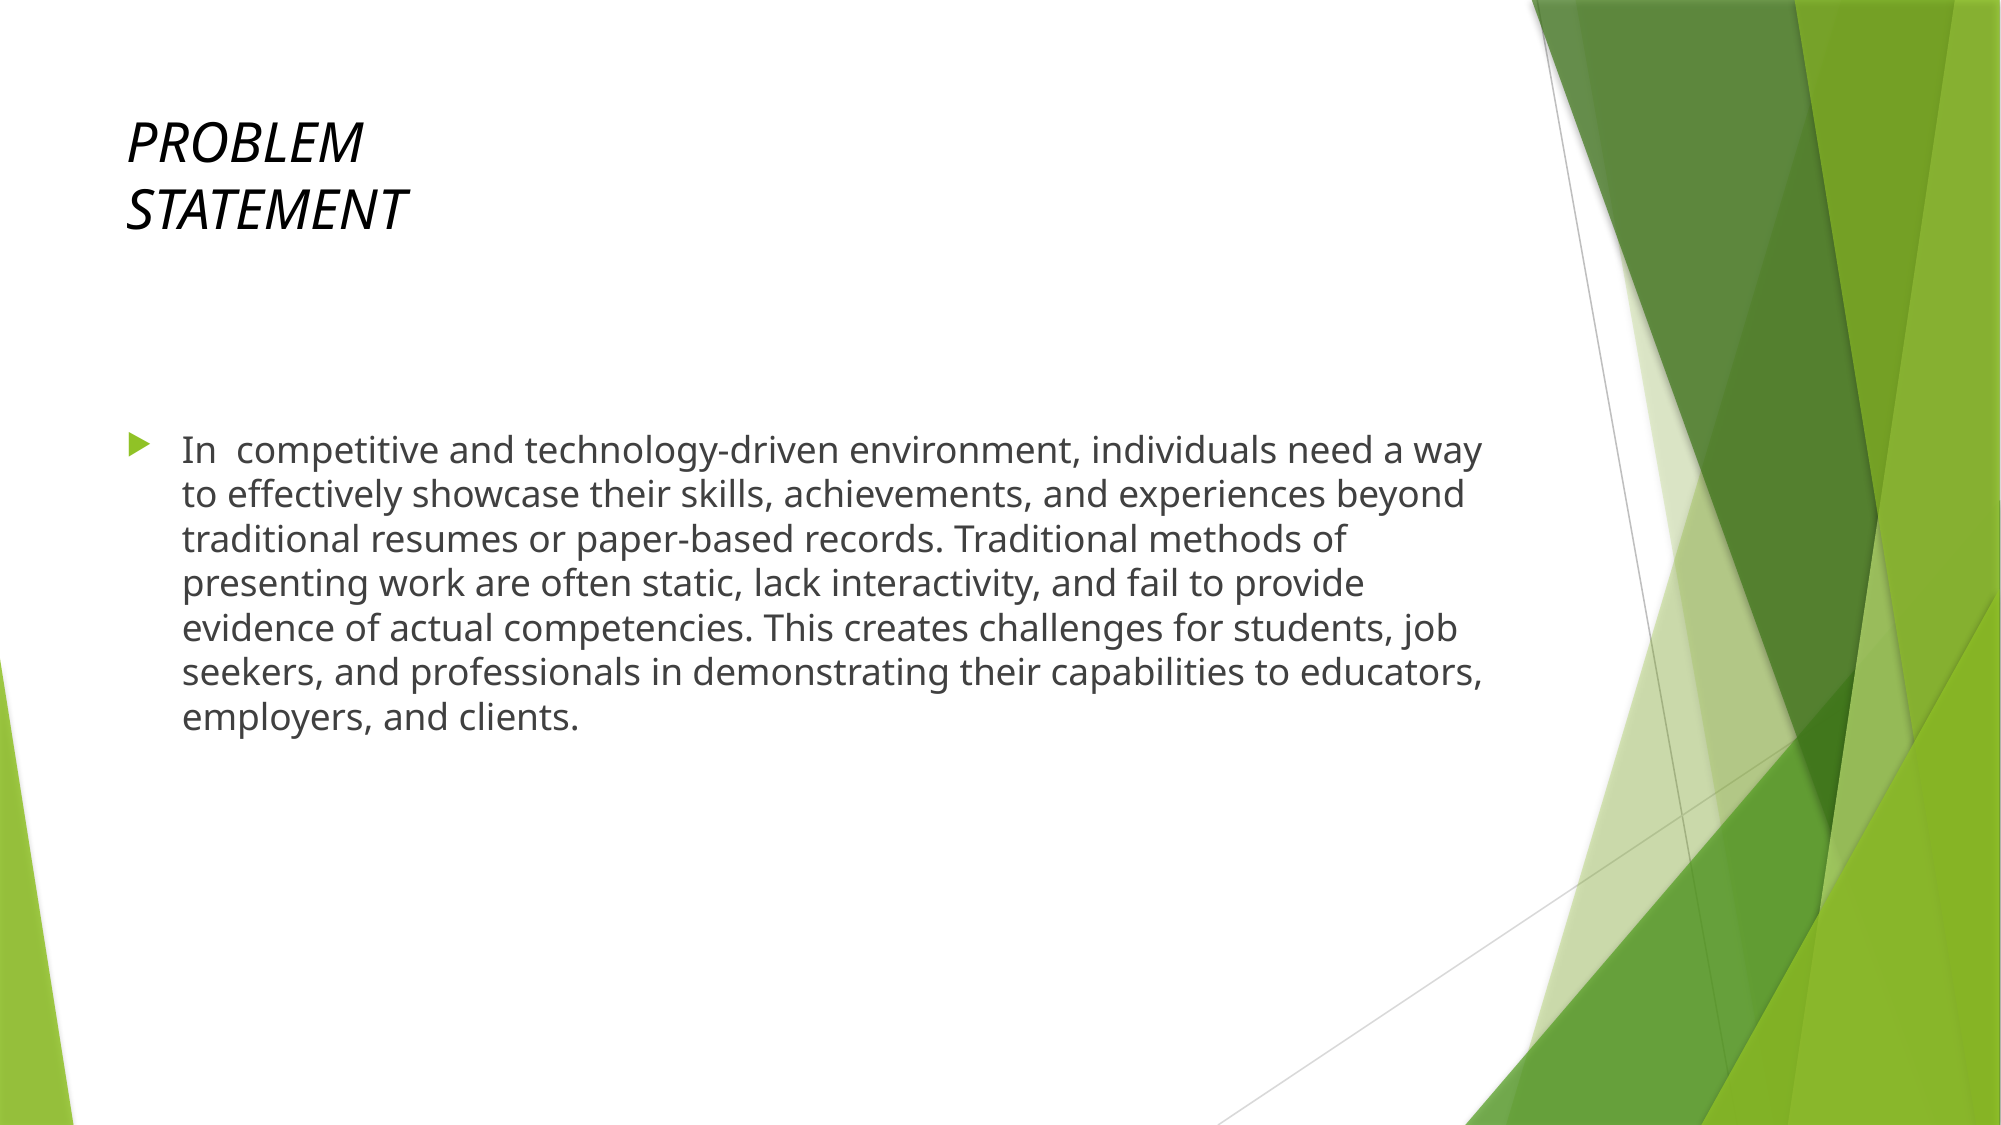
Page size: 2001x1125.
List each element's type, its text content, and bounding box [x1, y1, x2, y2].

list In competitive and technology-driven environment, individuals need a way to effectively showcase their skills, achievements, and experiences beyond traditional resumes or paper-based records. Traditional methods of presenting work are often static, lack interactivity, and fail to provide evidence of actual competencies. This creates challenges for students, job seekers, and professionals in demonstrating their capabilities to educators, employers, and clients. [111, 418, 1522, 747]
title PROBLEM STATEMENT [111, 99, 1522, 250]
